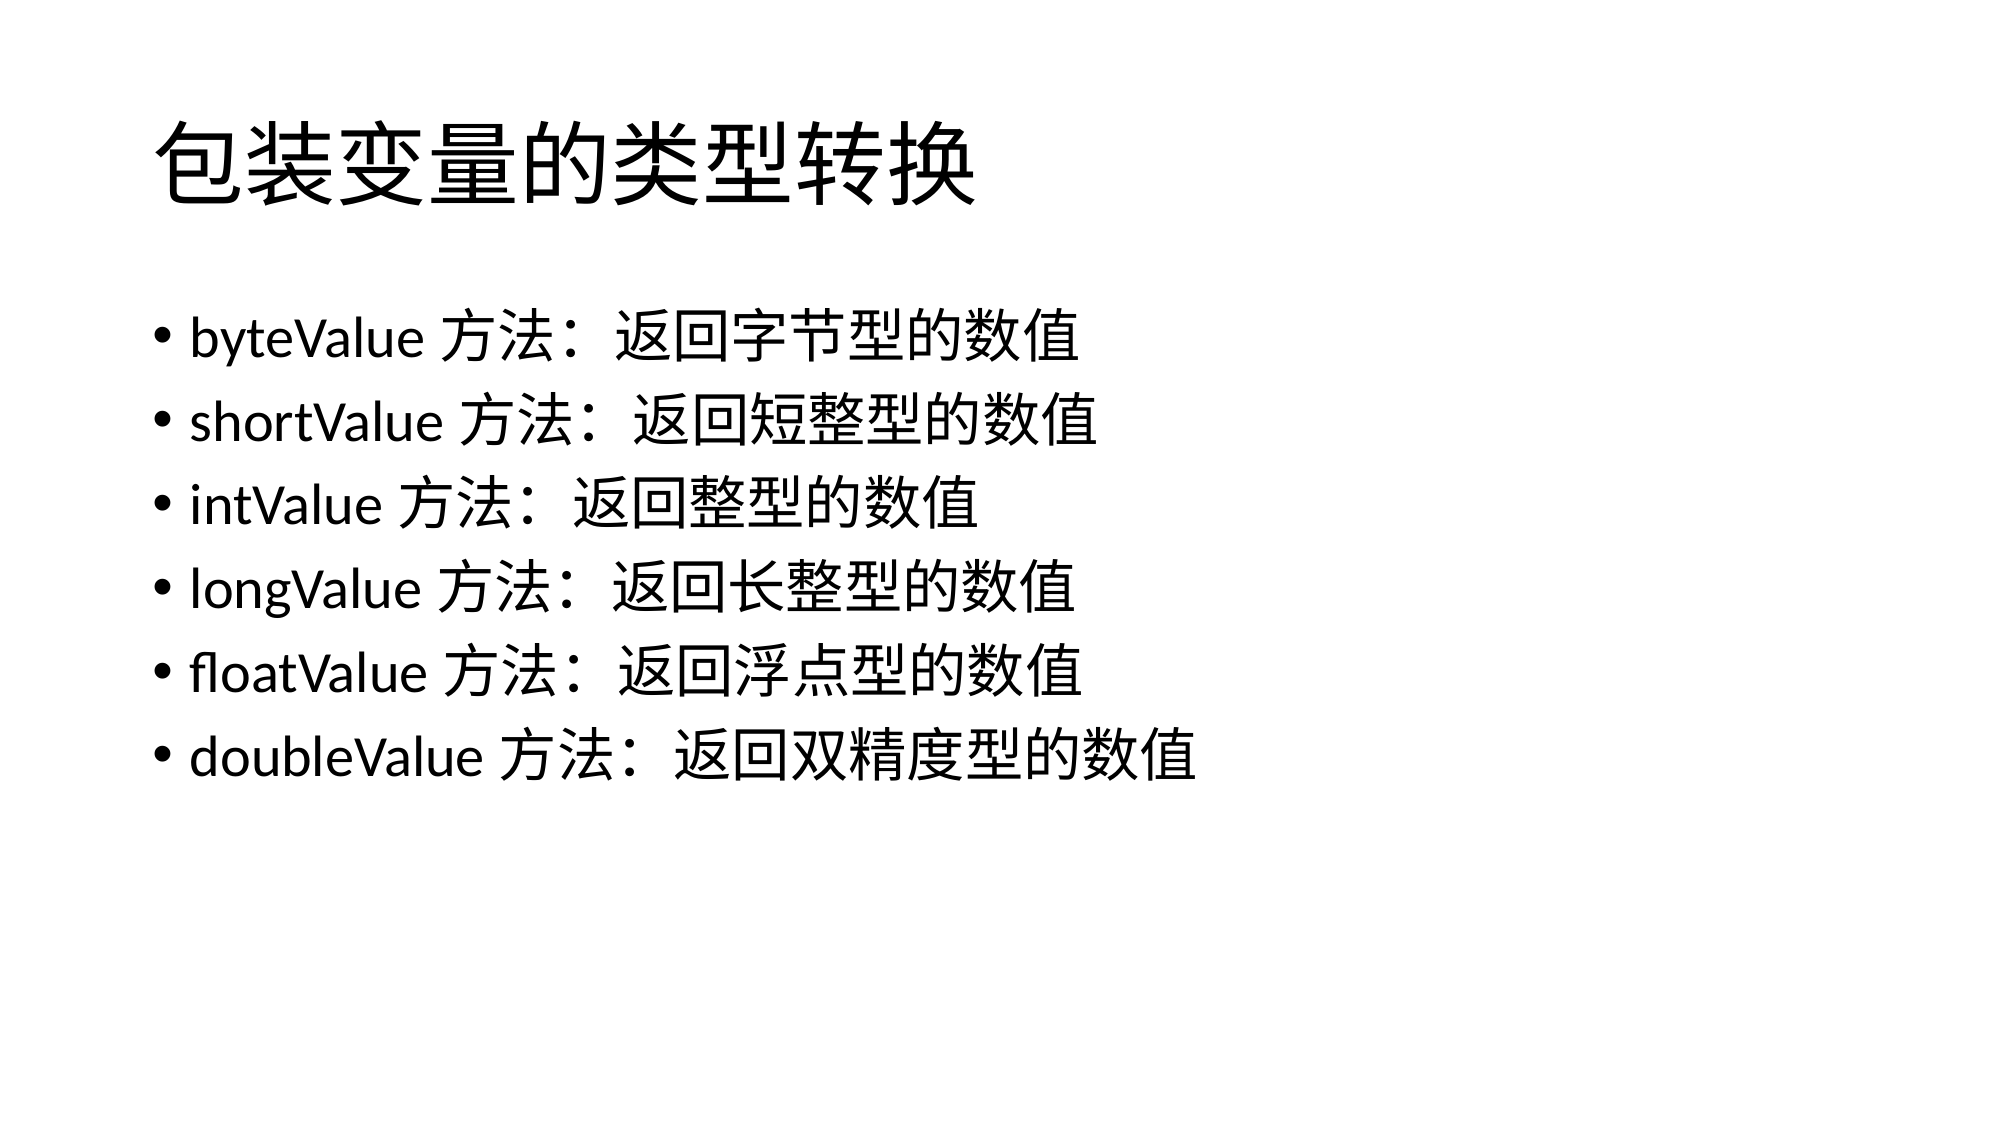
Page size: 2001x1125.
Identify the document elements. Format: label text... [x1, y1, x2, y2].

list byteValue方法：返回字节型的数值 shortValue方法：返回短整型的数值 intValue方法：返回整型的数值 longValue方法：返回长整型的数值 floatValue方法：返回浮点型的数值 doubleValue方法：返回双精度型的数值 [137, 299, 1863, 1014]
title 包装变量的类型转换 [137, 59, 1863, 278]
